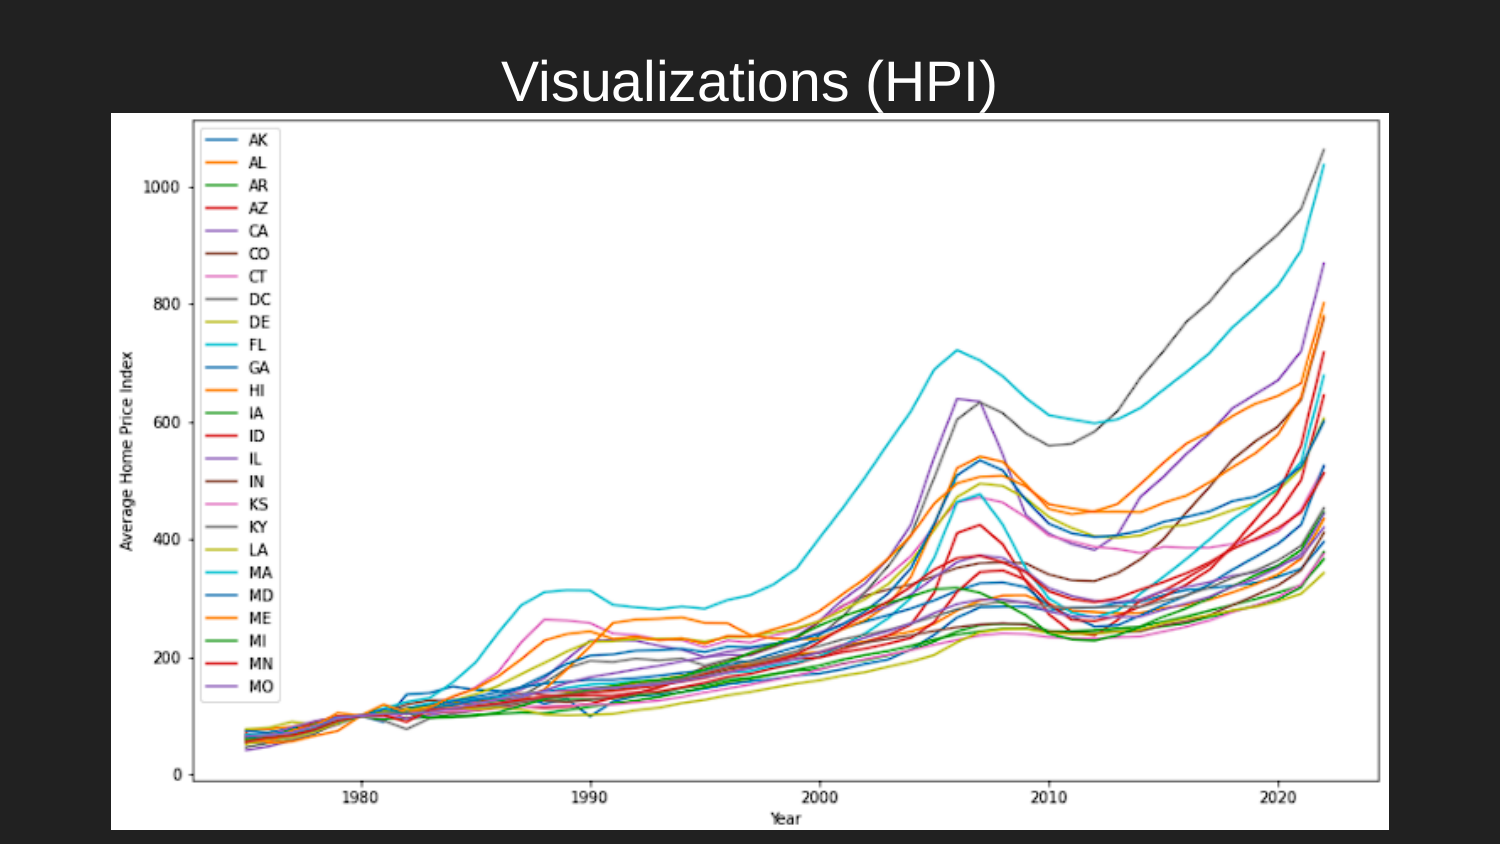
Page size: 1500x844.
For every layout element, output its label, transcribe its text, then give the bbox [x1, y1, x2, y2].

picture [111, 113, 1389, 830]
title Visualizations (HPI) [51, 34, 1449, 129]
